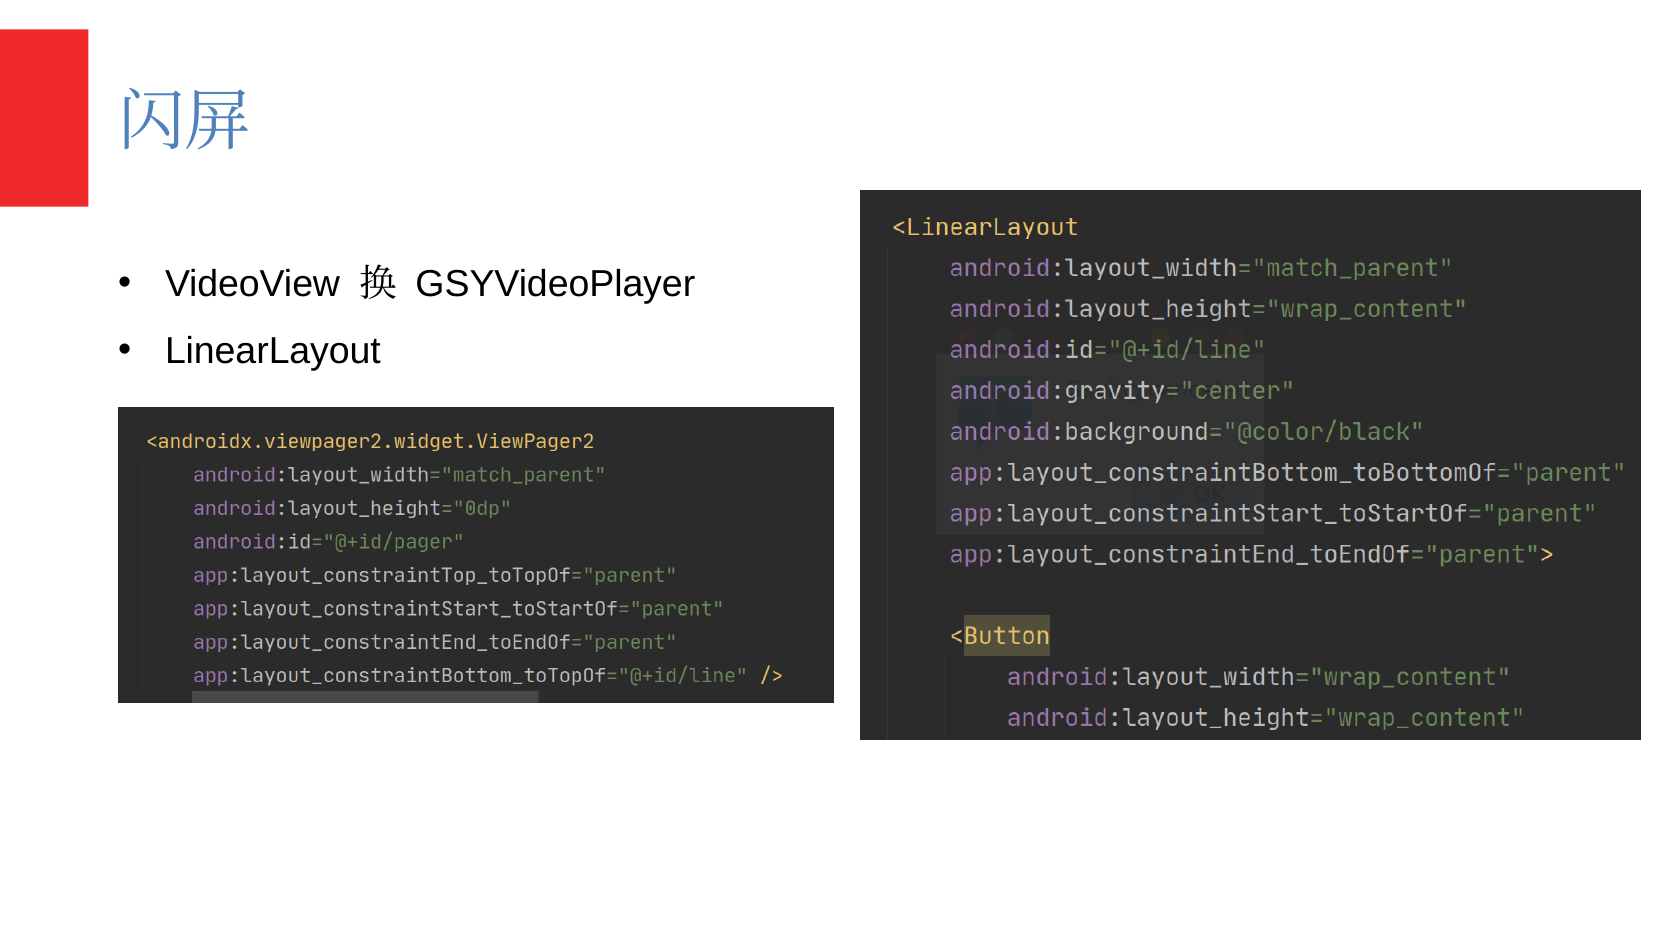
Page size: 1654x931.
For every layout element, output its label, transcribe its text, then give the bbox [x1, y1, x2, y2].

title 闪屏 [118, 29, 1595, 207]
list VideoView 换 GSYVideoPlayer LinearLayout [118, 236, 1595, 798]
picture [860, 190, 1641, 740]
picture [117, 406, 835, 703]
